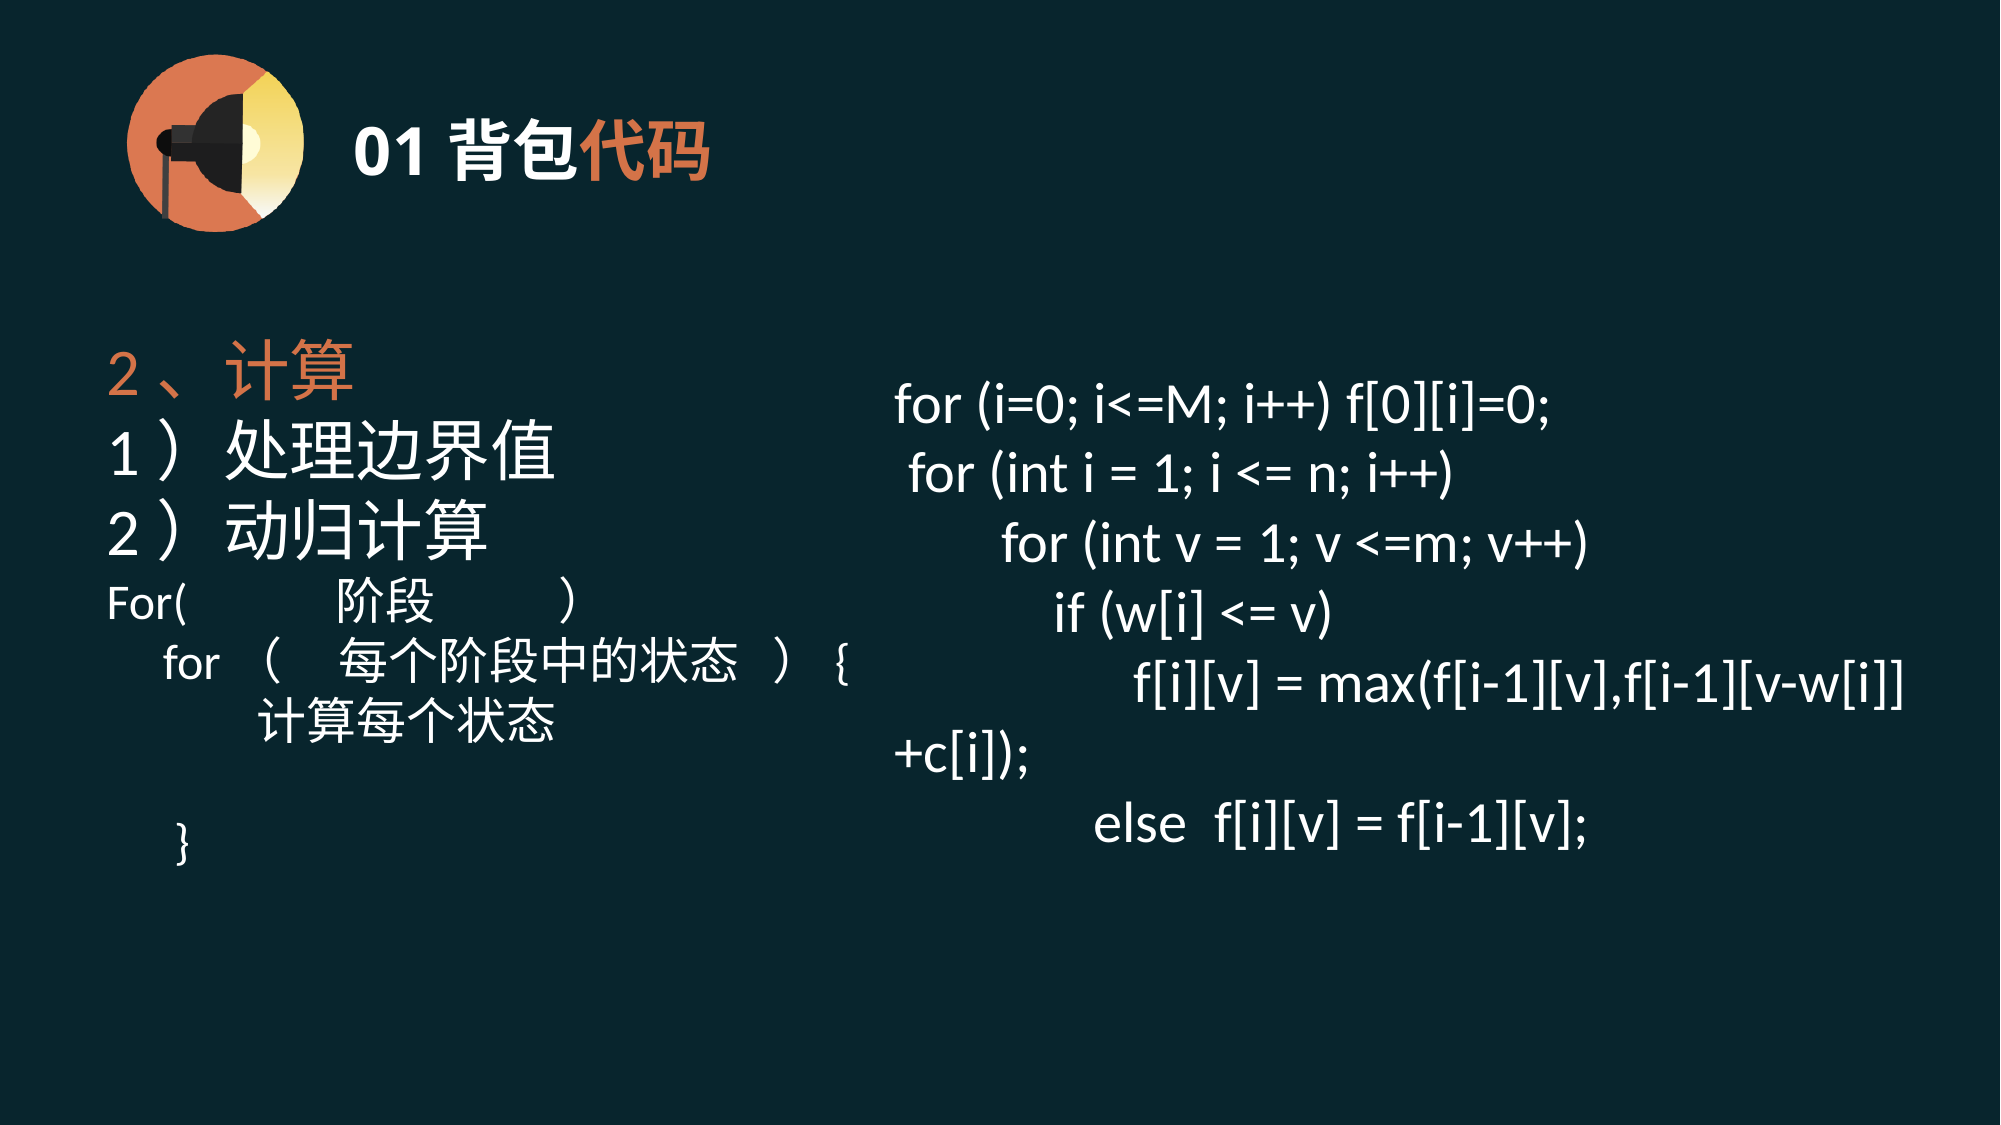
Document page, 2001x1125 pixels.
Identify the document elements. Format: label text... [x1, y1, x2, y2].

text_box for (i=0; i<=M; i++) f[0][i]=0; for (int i = 1; i <= n; i++) for (int v = 1; v <=m; v++) if (w[i] <= v) f[i][v] = max(f[i-1][v],f[i-1][v-w[i]]+c[i]); else f[i][v] = f[i-1][v]; [880, 371, 1965, 862]
title 01背包代码 [338, 90, 1532, 209]
text_box 2、计算 1）处理边界值 2）动归计算 For( 阶段 ） for（ 每个阶段中的状态 ）{ 计算每个状态 } [91, 321, 992, 957]
picture [126, 54, 304, 232]
